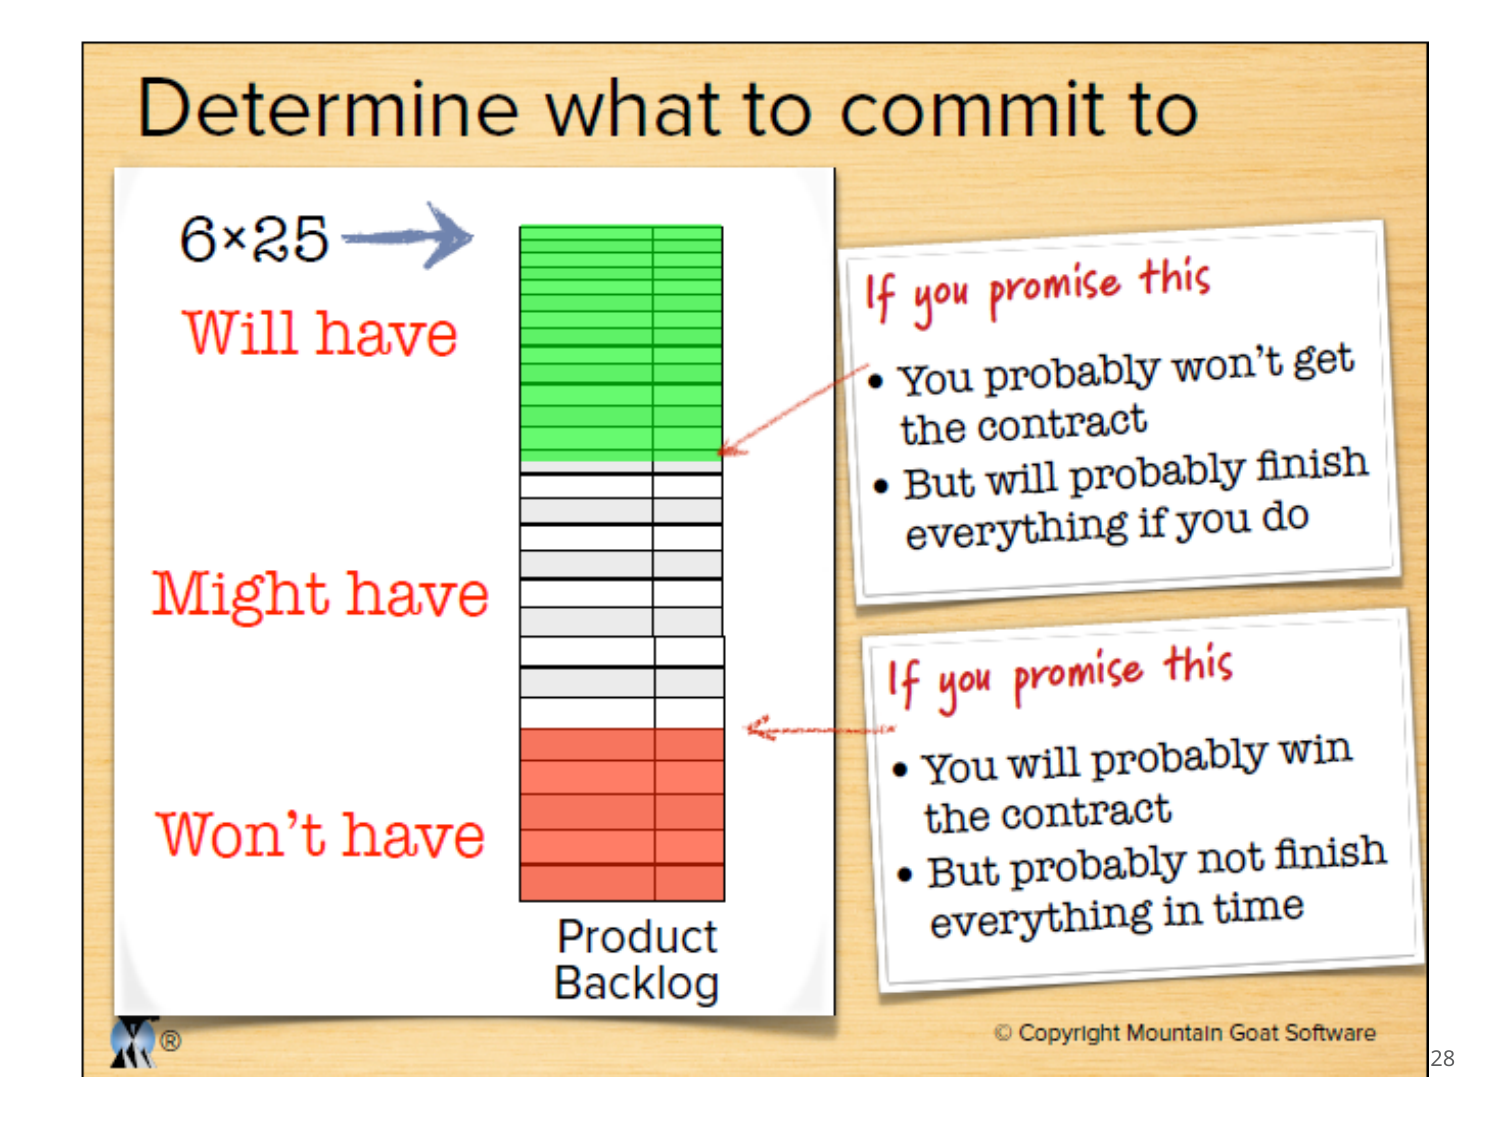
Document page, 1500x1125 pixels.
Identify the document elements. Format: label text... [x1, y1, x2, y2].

slide_number 28 [1414, 1029, 1471, 1090]
picture [75, 40, 1429, 1078]
